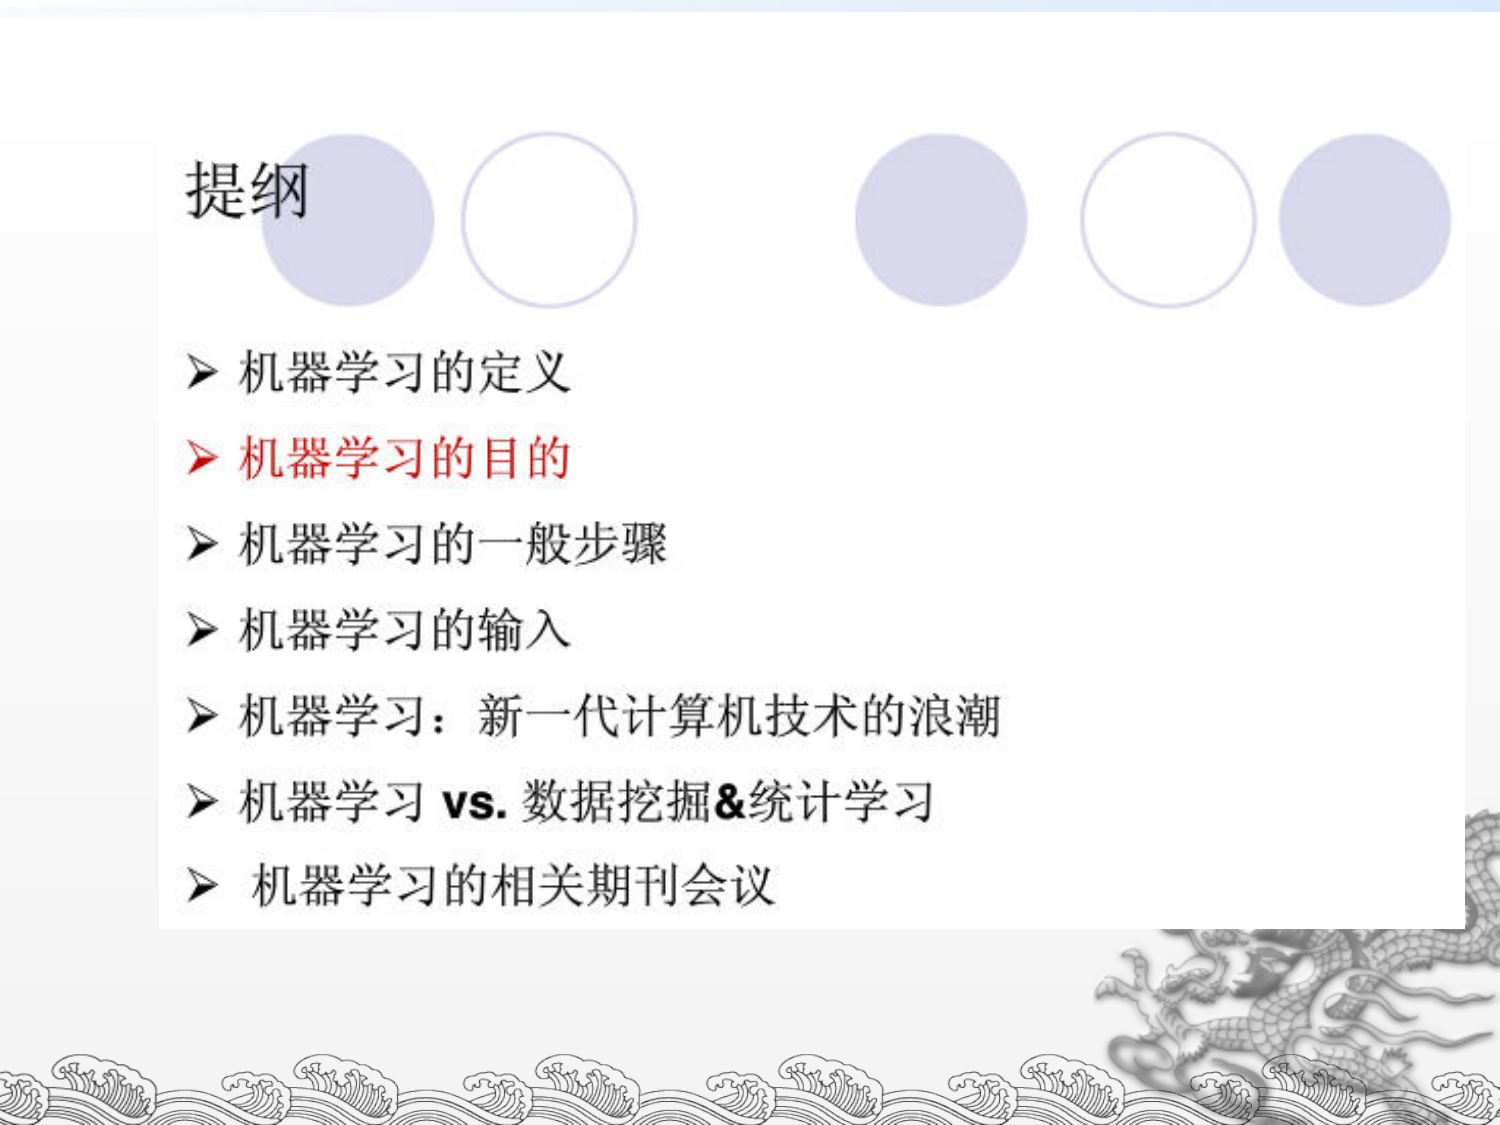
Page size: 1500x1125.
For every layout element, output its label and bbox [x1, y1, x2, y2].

list [158, 112, 1466, 930]
